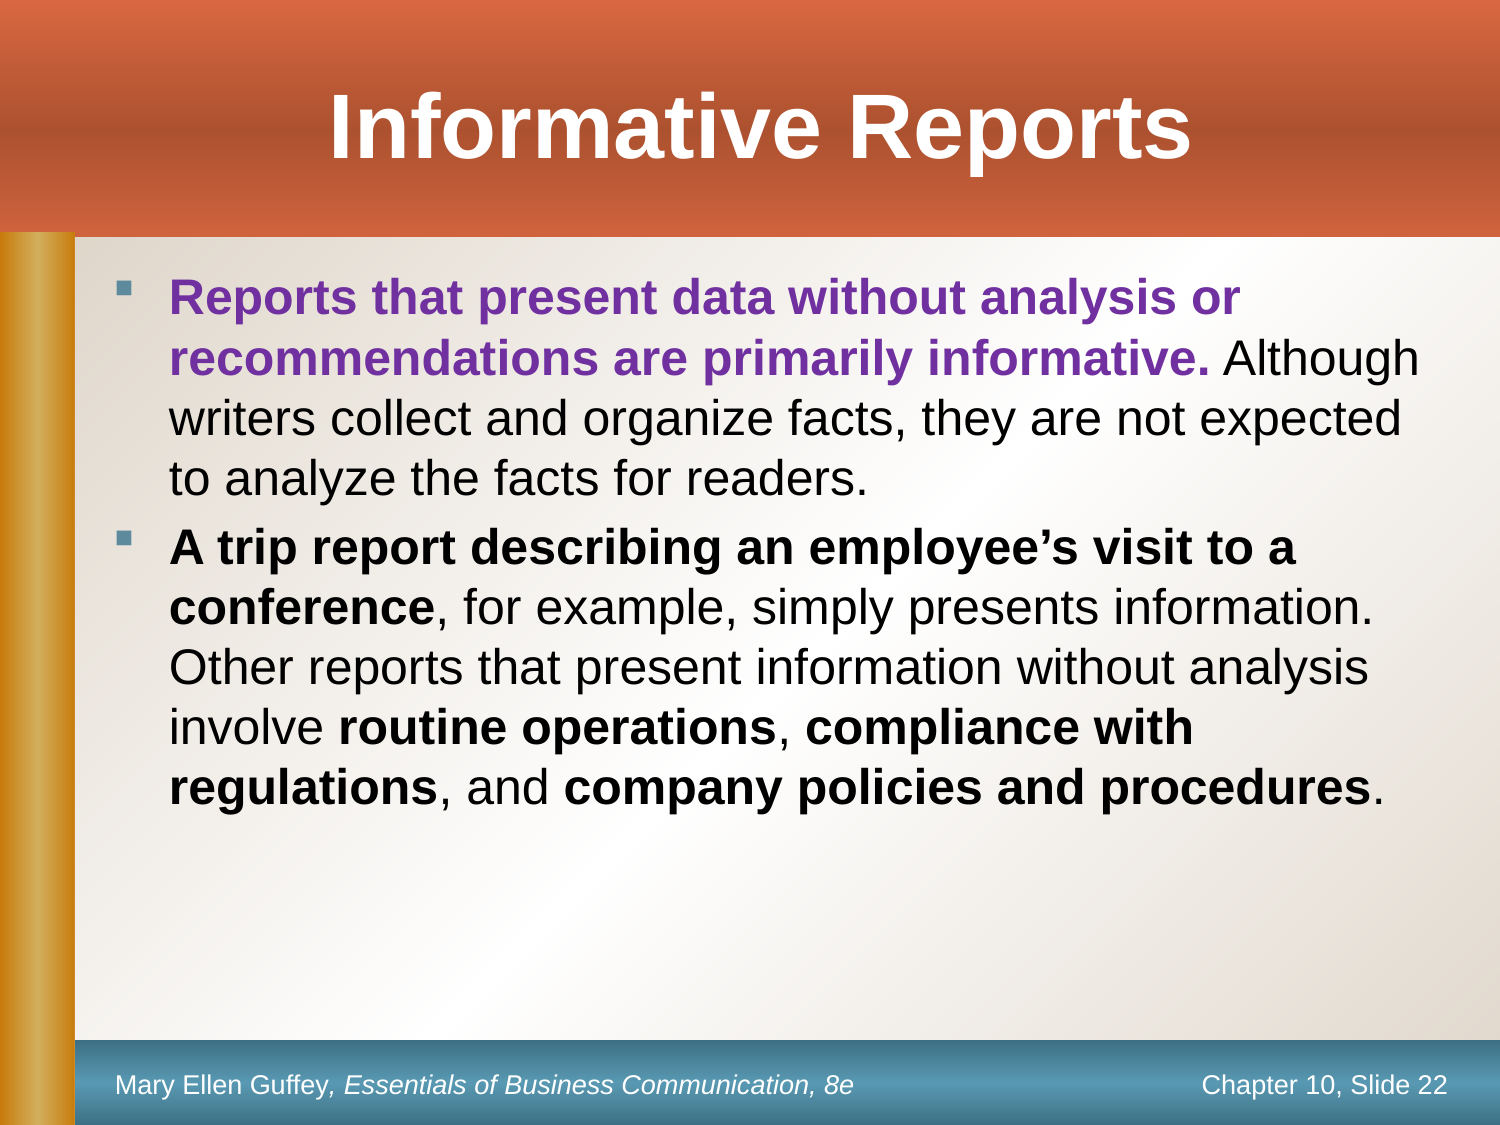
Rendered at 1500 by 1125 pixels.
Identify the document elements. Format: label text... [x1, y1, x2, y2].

title Informative Reports [86, 27, 1438, 216]
list Reports that present data without analysis or recommendations are primarily informative. Although writers collect and organize facts, they are not expected to analyze the facts for readers. A trip report describing an employee’s visit to a conference, for example, simply presents information. Other reports that present information without analysis involve routine operations, compliance with regulations, and company policies and procedures. [97, 257, 1448, 1001]
